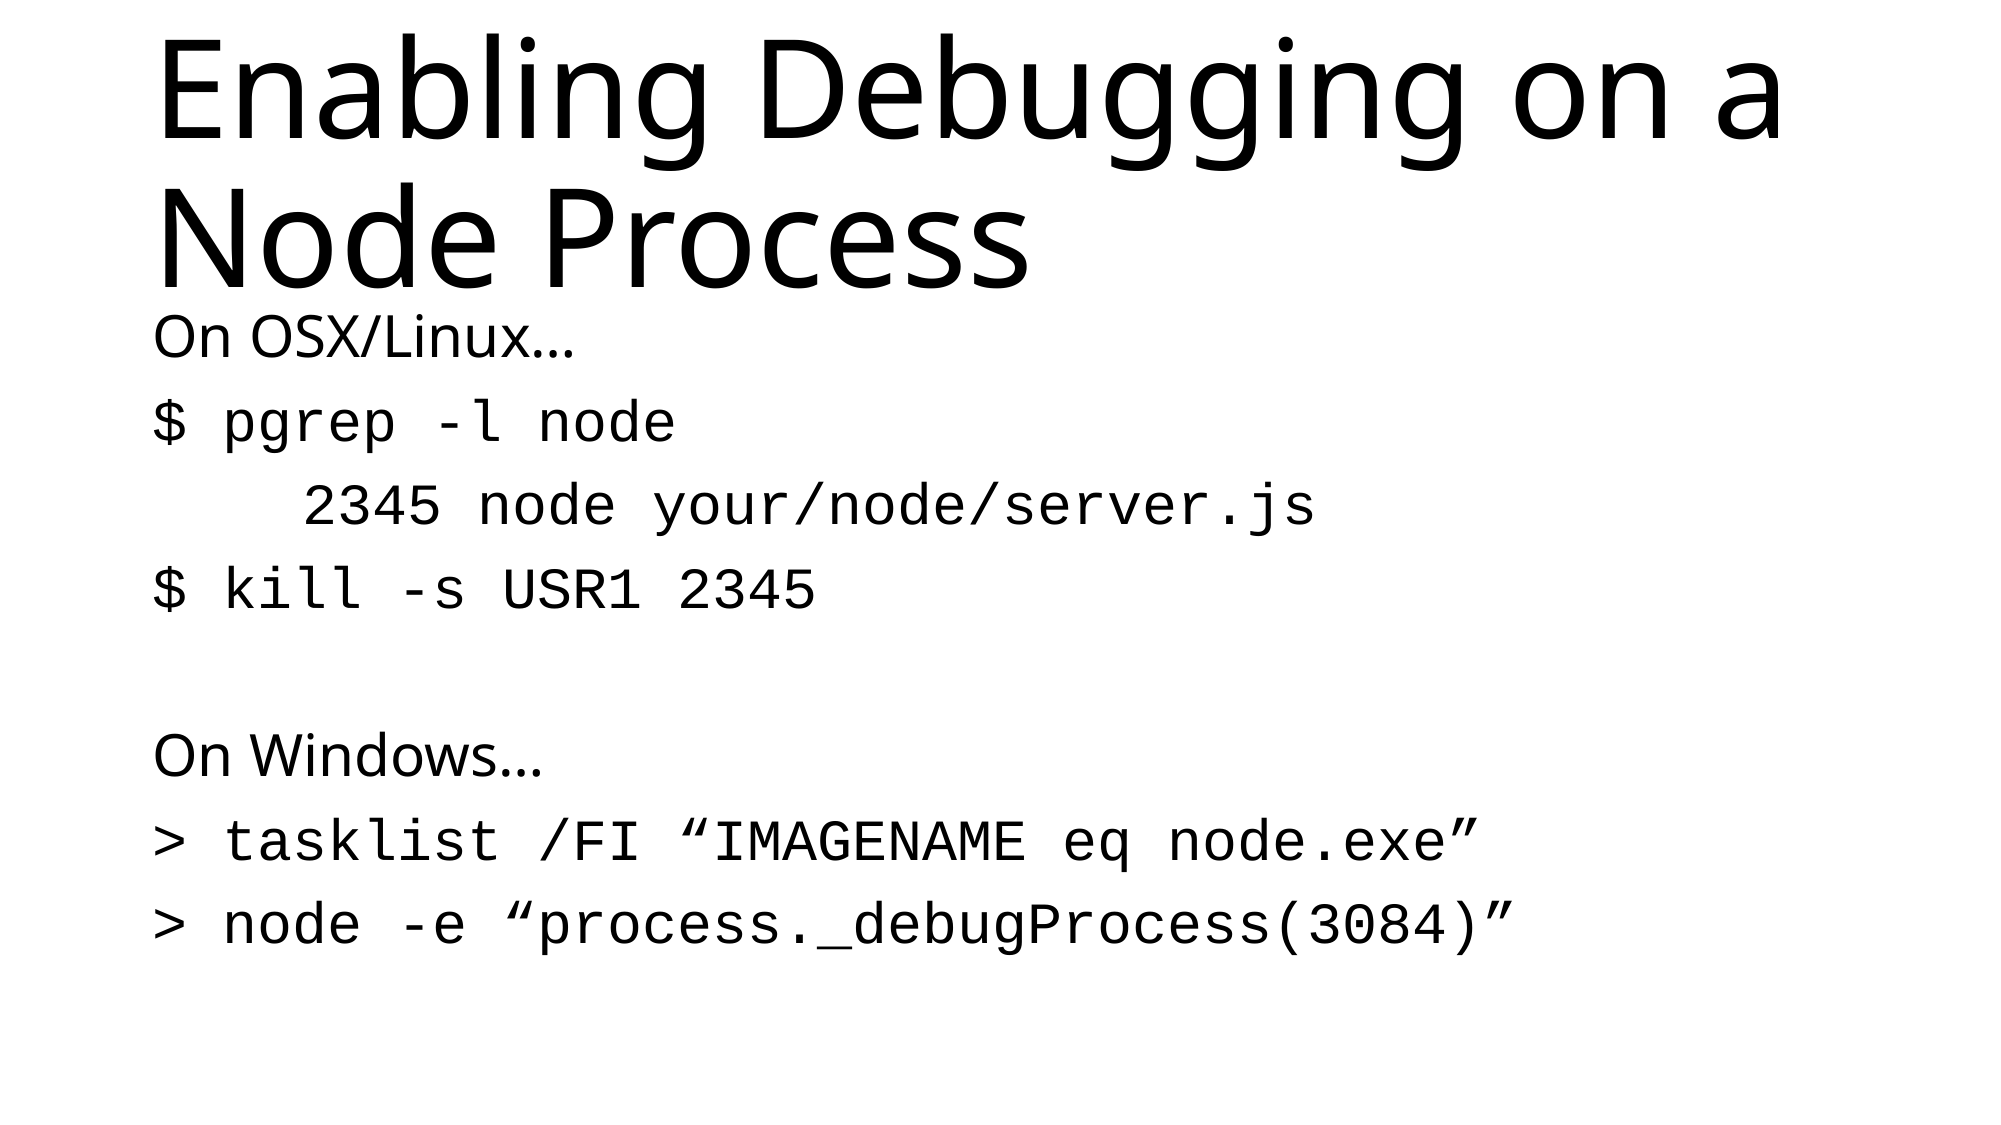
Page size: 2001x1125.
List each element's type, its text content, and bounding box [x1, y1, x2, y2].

list On OSX/Linux… $ pgrep -l node 2345 node your/node/server.js $ kill -s USR1 2345 On Windows… > tasklist /FI “IMAGENAME eq node.exe” > node -e “process._debugProcess(3084)” [137, 299, 1863, 1014]
title Enabling Debugging on a Node Process [137, 59, 1863, 278]
